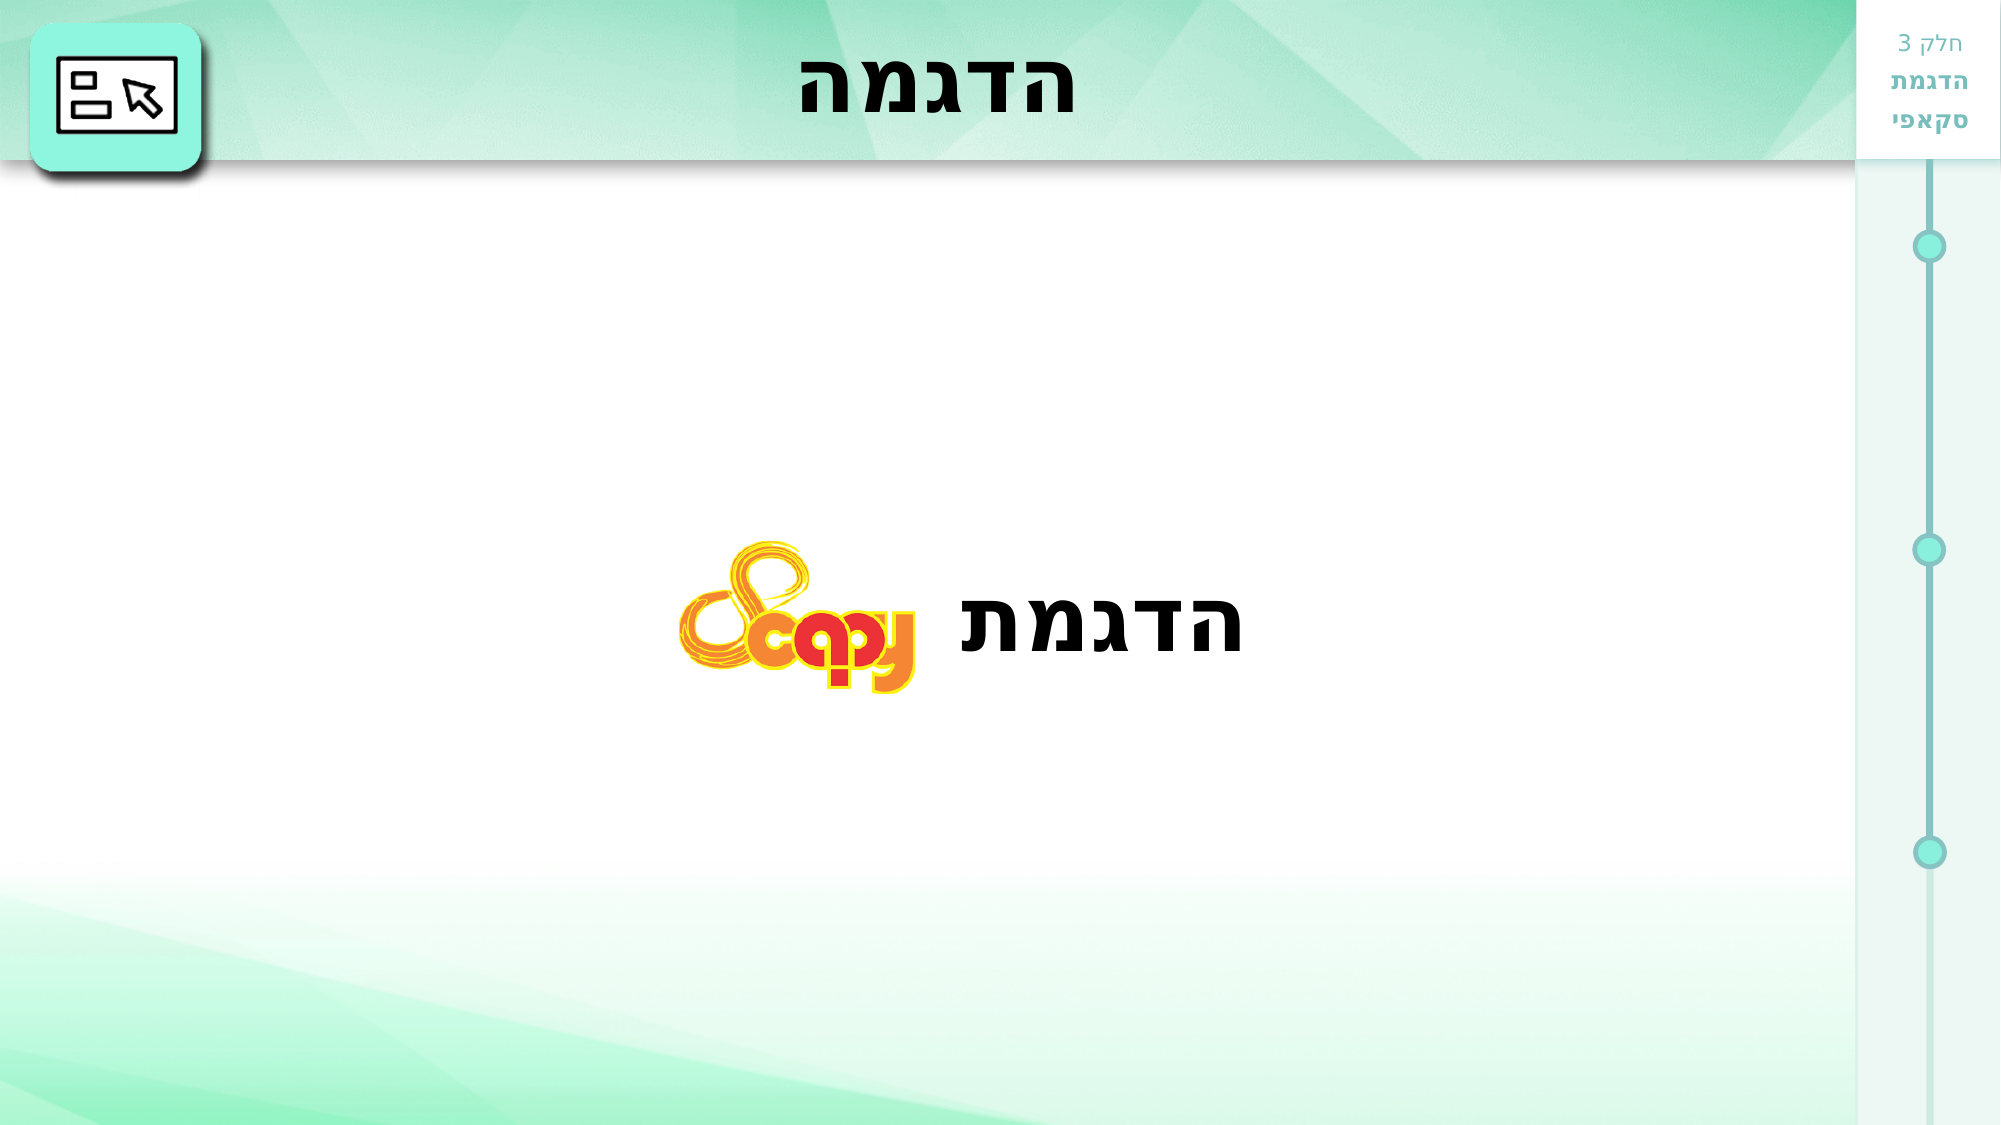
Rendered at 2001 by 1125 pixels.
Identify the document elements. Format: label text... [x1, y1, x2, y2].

picture [679, 541, 915, 694]
picture [0, 16, 1856, 198]
text_box הדגמת [689, 534, 1521, 694]
title הדגמה [0, 0, 1876, 155]
picture [0, 860, 1855, 1125]
